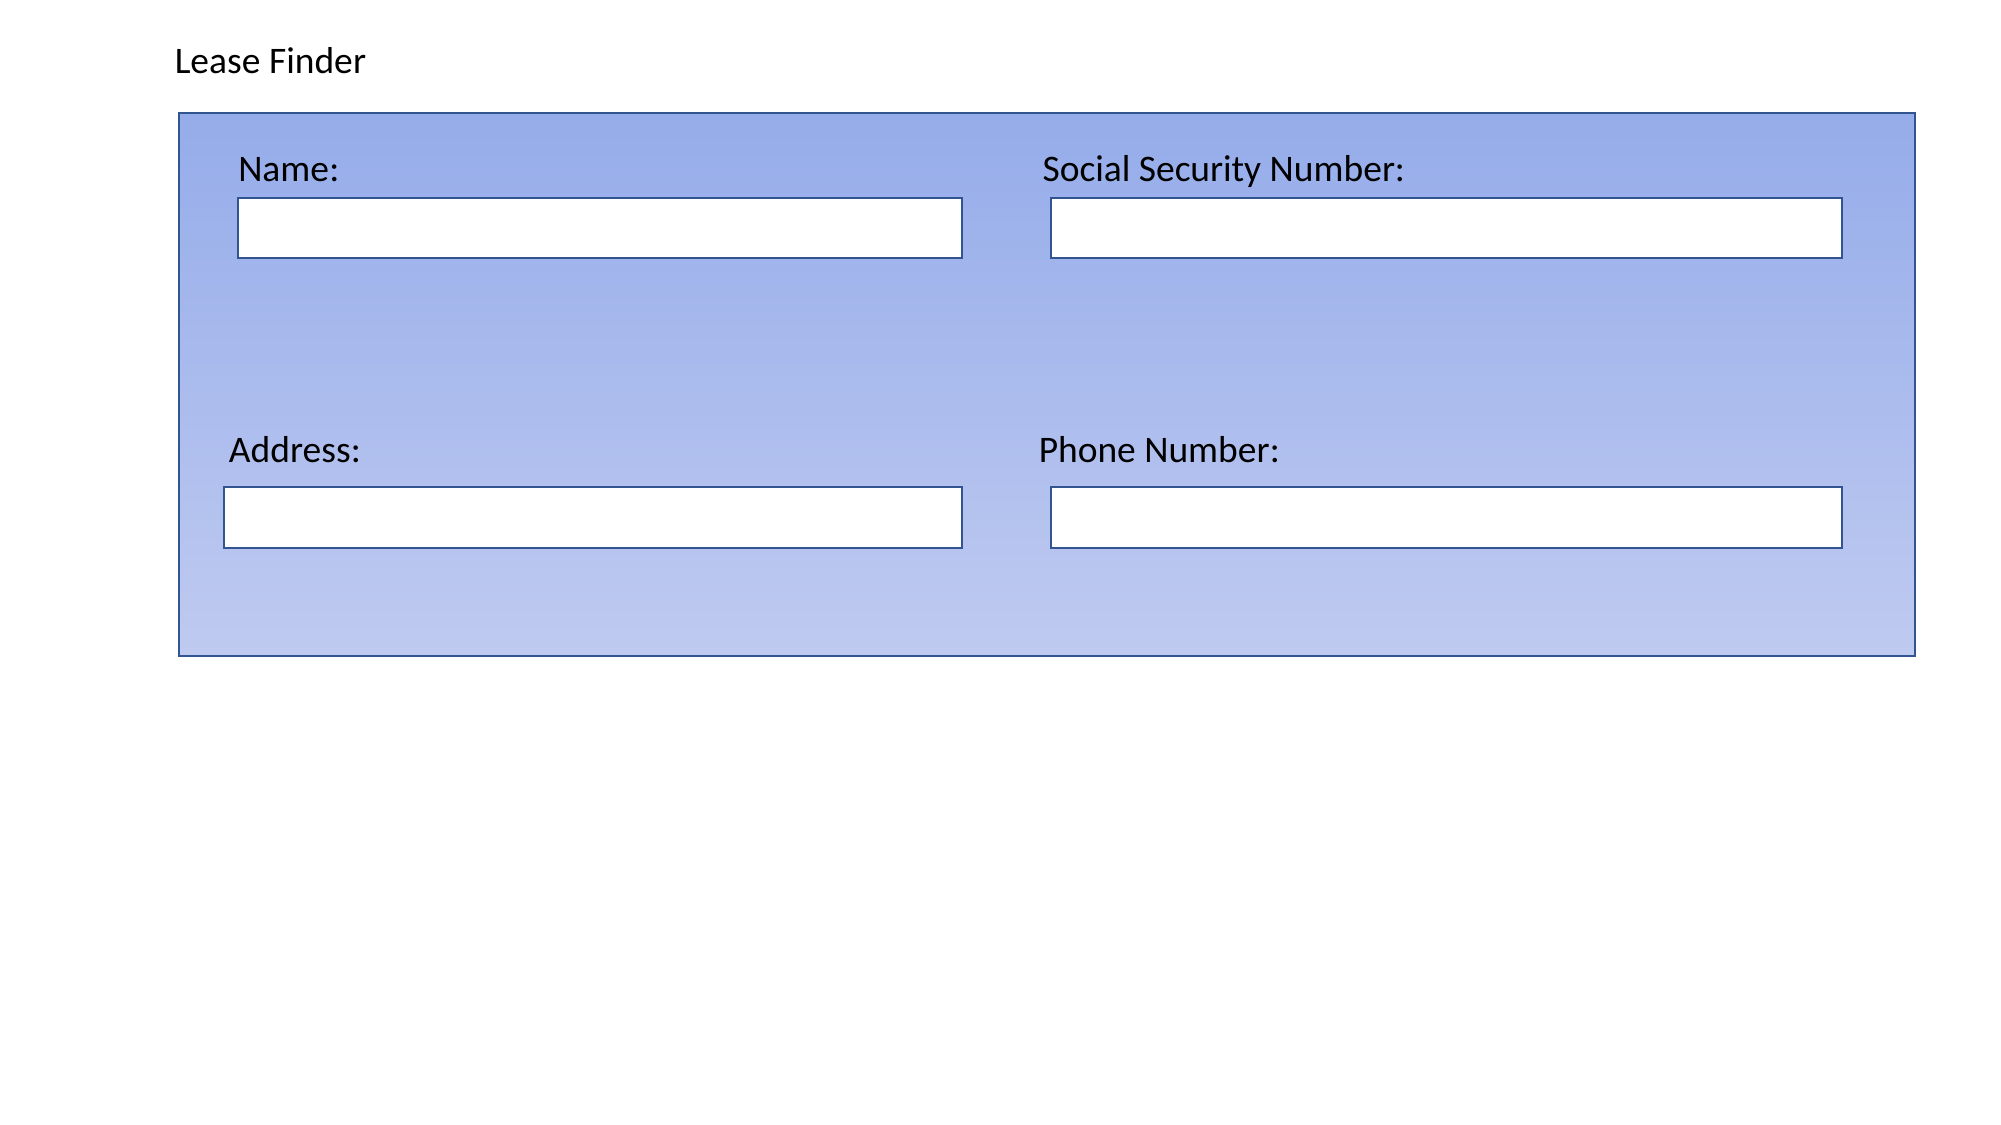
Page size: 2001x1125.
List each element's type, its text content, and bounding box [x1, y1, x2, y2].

text_box [237, 197, 963, 259]
text_box [178, 112, 1916, 657]
text_box Name: Social Security Number: [223, 136, 1871, 197]
text_box [1050, 486, 1843, 549]
text_box [1050, 197, 1843, 259]
text_box Address: Phone Number: [214, 417, 1843, 478]
text_box Lease Finder [160, 28, 1274, 89]
text_box [223, 486, 963, 549]
